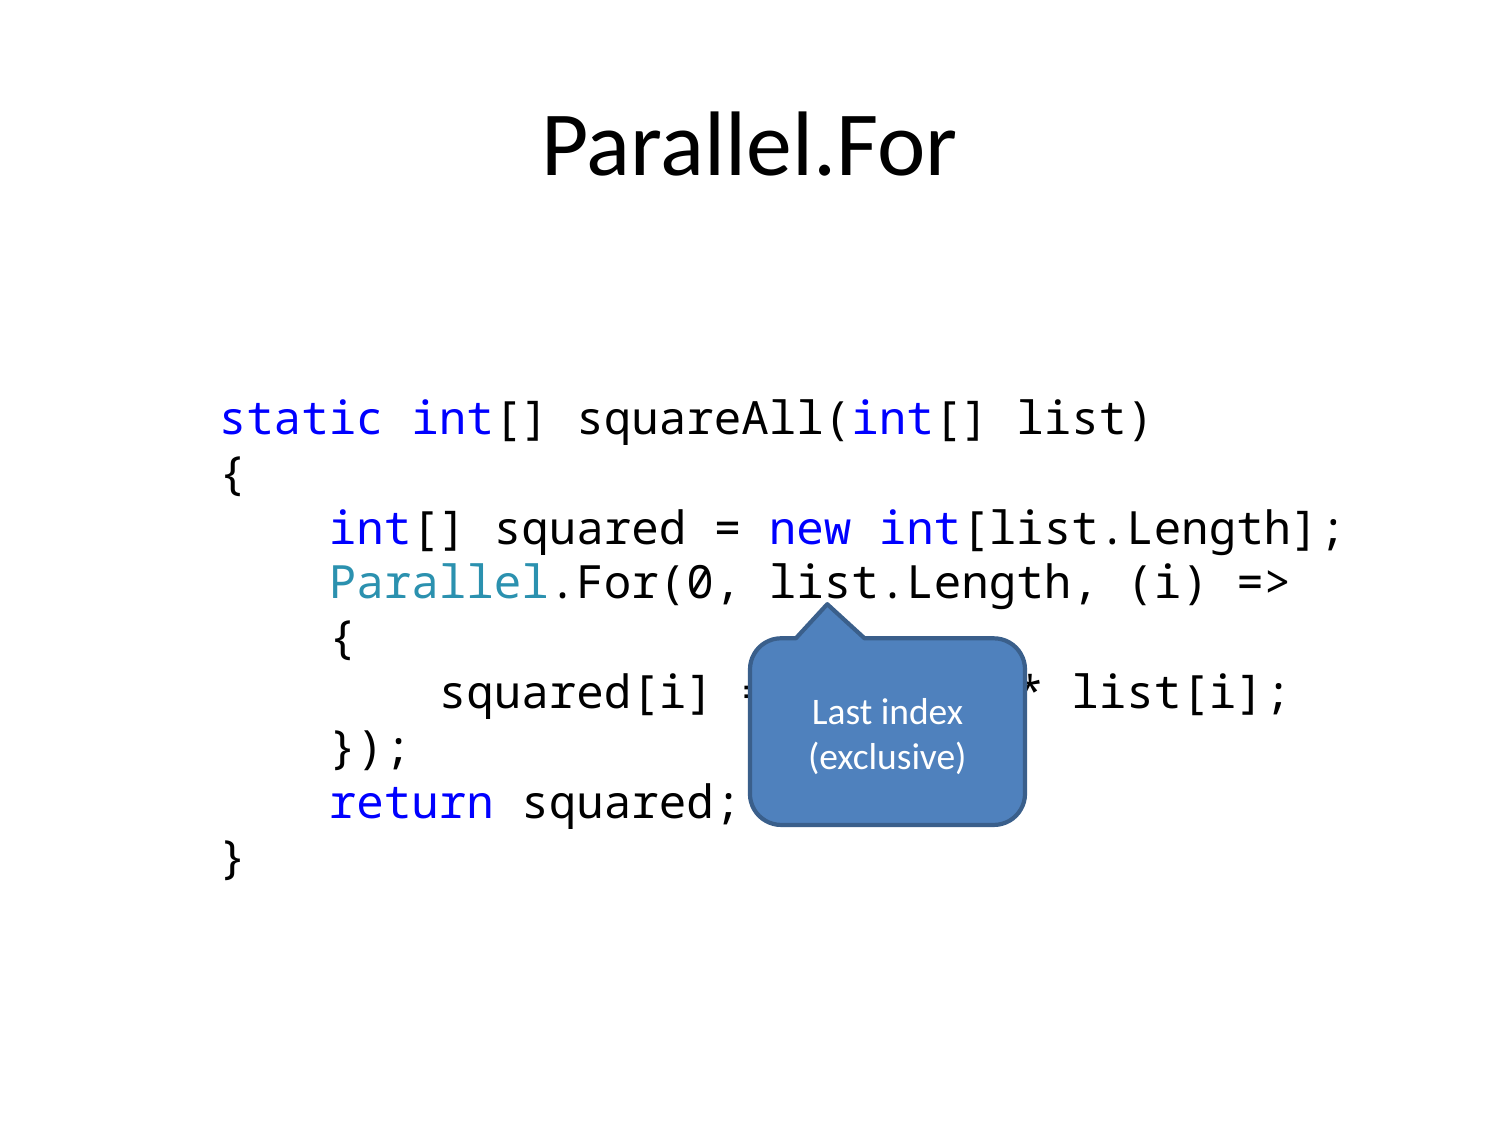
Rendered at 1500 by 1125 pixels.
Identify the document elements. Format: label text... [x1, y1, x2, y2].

text_box static int[] squareAll(int[] list) { int[] squared = new int[list.Length]; Parallel.For(0, list.Length, (i) => { squared[i] = list[i] * list[i]; }); return squared; } [94, 380, 1407, 891]
text_box Last index (exclusive) [747, 602, 1028, 828]
title Parallel.For [75, 45, 1425, 233]
